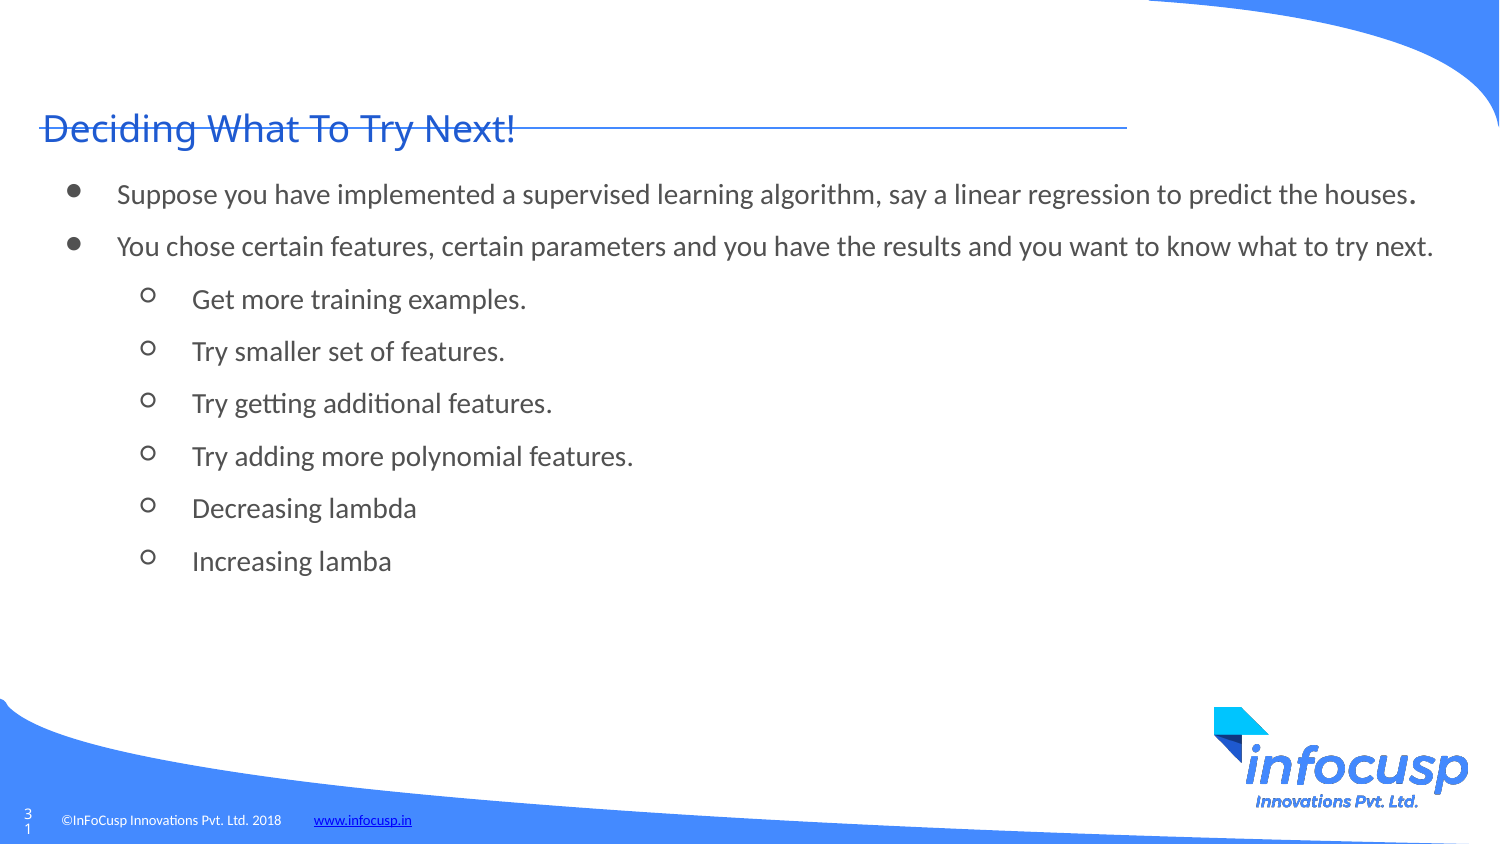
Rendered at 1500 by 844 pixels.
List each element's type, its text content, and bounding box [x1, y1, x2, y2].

picture [1213, 707, 1468, 809]
slide_number ‹#› [20, 805, 44, 829]
text_box Deciding What To Try Next! [38, 86, 591, 127]
text_box Suppose you have implemented a supervised learning algorithm, say a linear regression to predict the houses. You chose certain features, certain parameters and you have the results and you want to know what to try next. Get more training examples. Try smaller set of features. Try getting additional features. Try adding more polynomial features. Decreasing lambda Increasing lamba [38, 154, 1468, 669]
